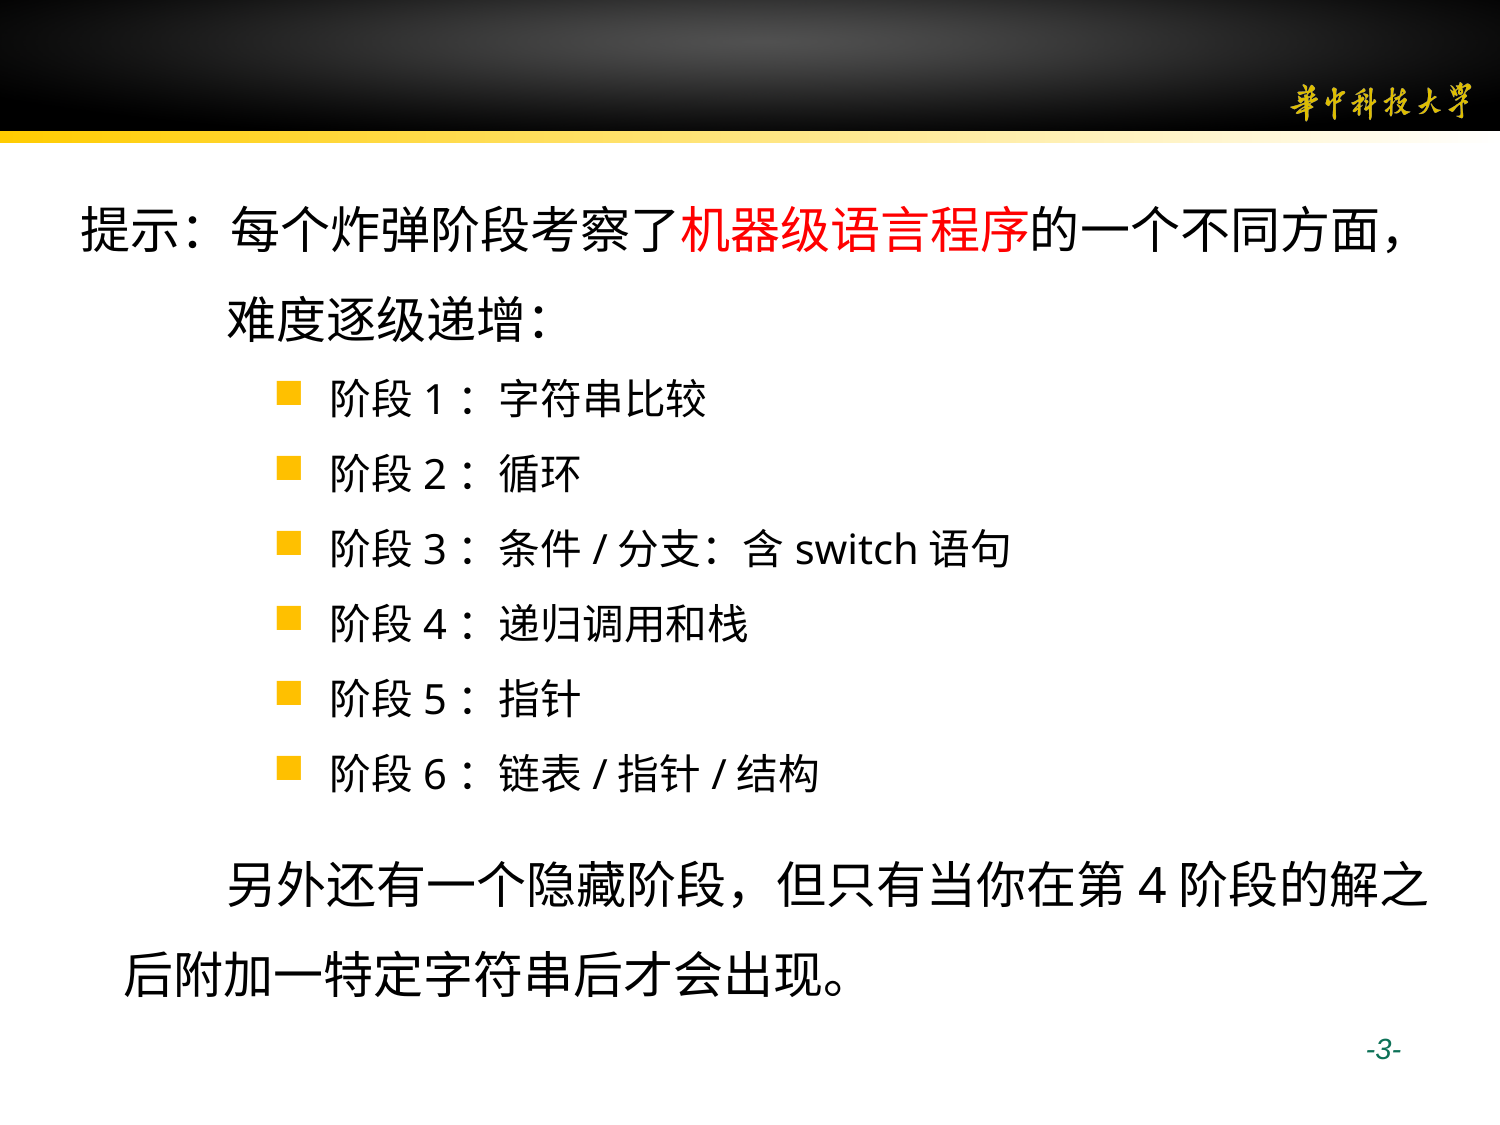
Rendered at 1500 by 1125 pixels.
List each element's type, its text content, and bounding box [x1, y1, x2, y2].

list 提示：每个炸弹阶段考察了机器级语言程序的一个不同方面，难度逐级递增： 阶段1：字符串比较 阶段2：循环 阶段3：条件/分支：含switch语句 阶段4：递归调用和栈 阶段5：指针 阶段6：链表/指针/结构 另外还有一个隐藏阶段，但只有当你在第4阶段的解之后附加一特定字符串后才会出现。 [64, 160, 1448, 988]
slide_number -3- [1257, 1023, 1425, 1102]
picture [0, 0, 1500, 131]
